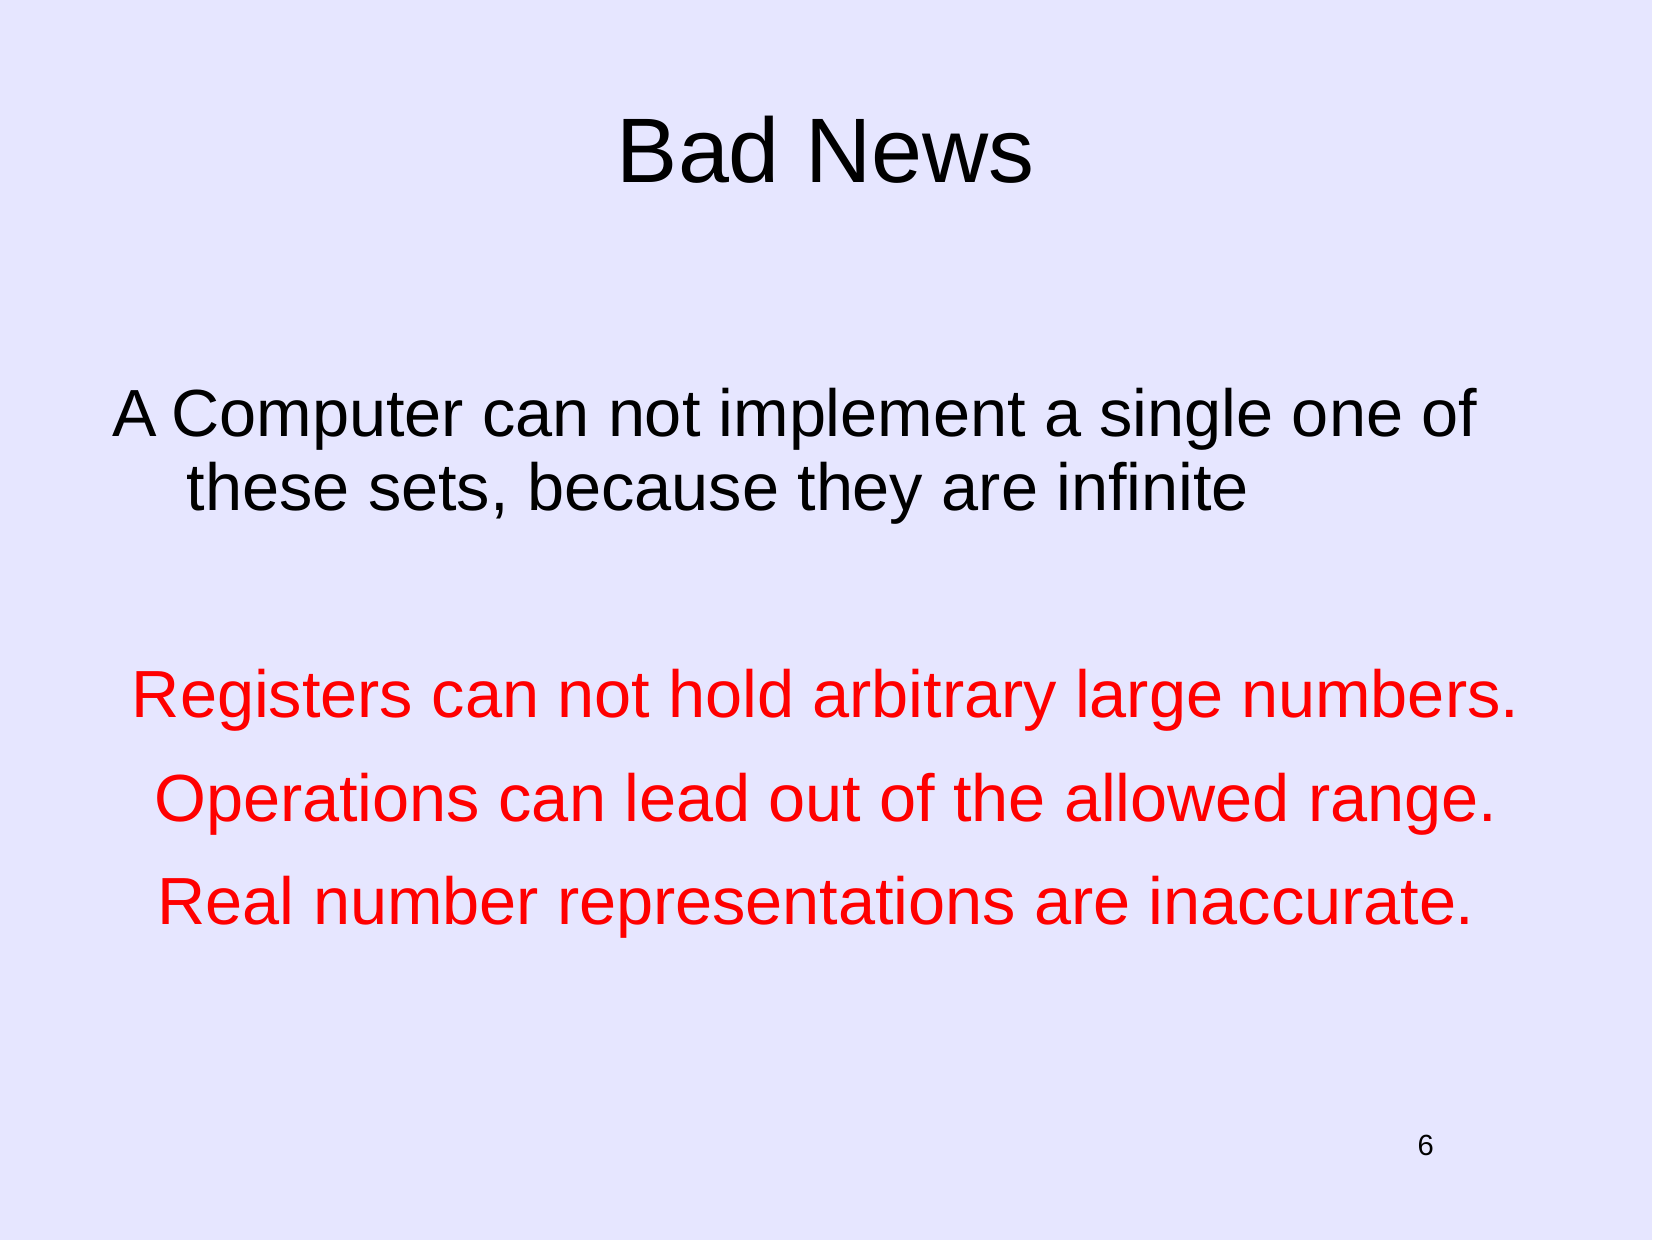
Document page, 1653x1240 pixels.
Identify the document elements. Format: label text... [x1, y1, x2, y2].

list A Computer can not implement a single one of these sets, because they are infinite Registers can not hold arbitrary large numbers. Operations can lead out of the allowed range. Real number representations are inaccurate. [111, 376, 1541, 1009]
title Bad News [82, 48, 1570, 256]
slide_number 6 [1416, 1129, 1568, 1173]
